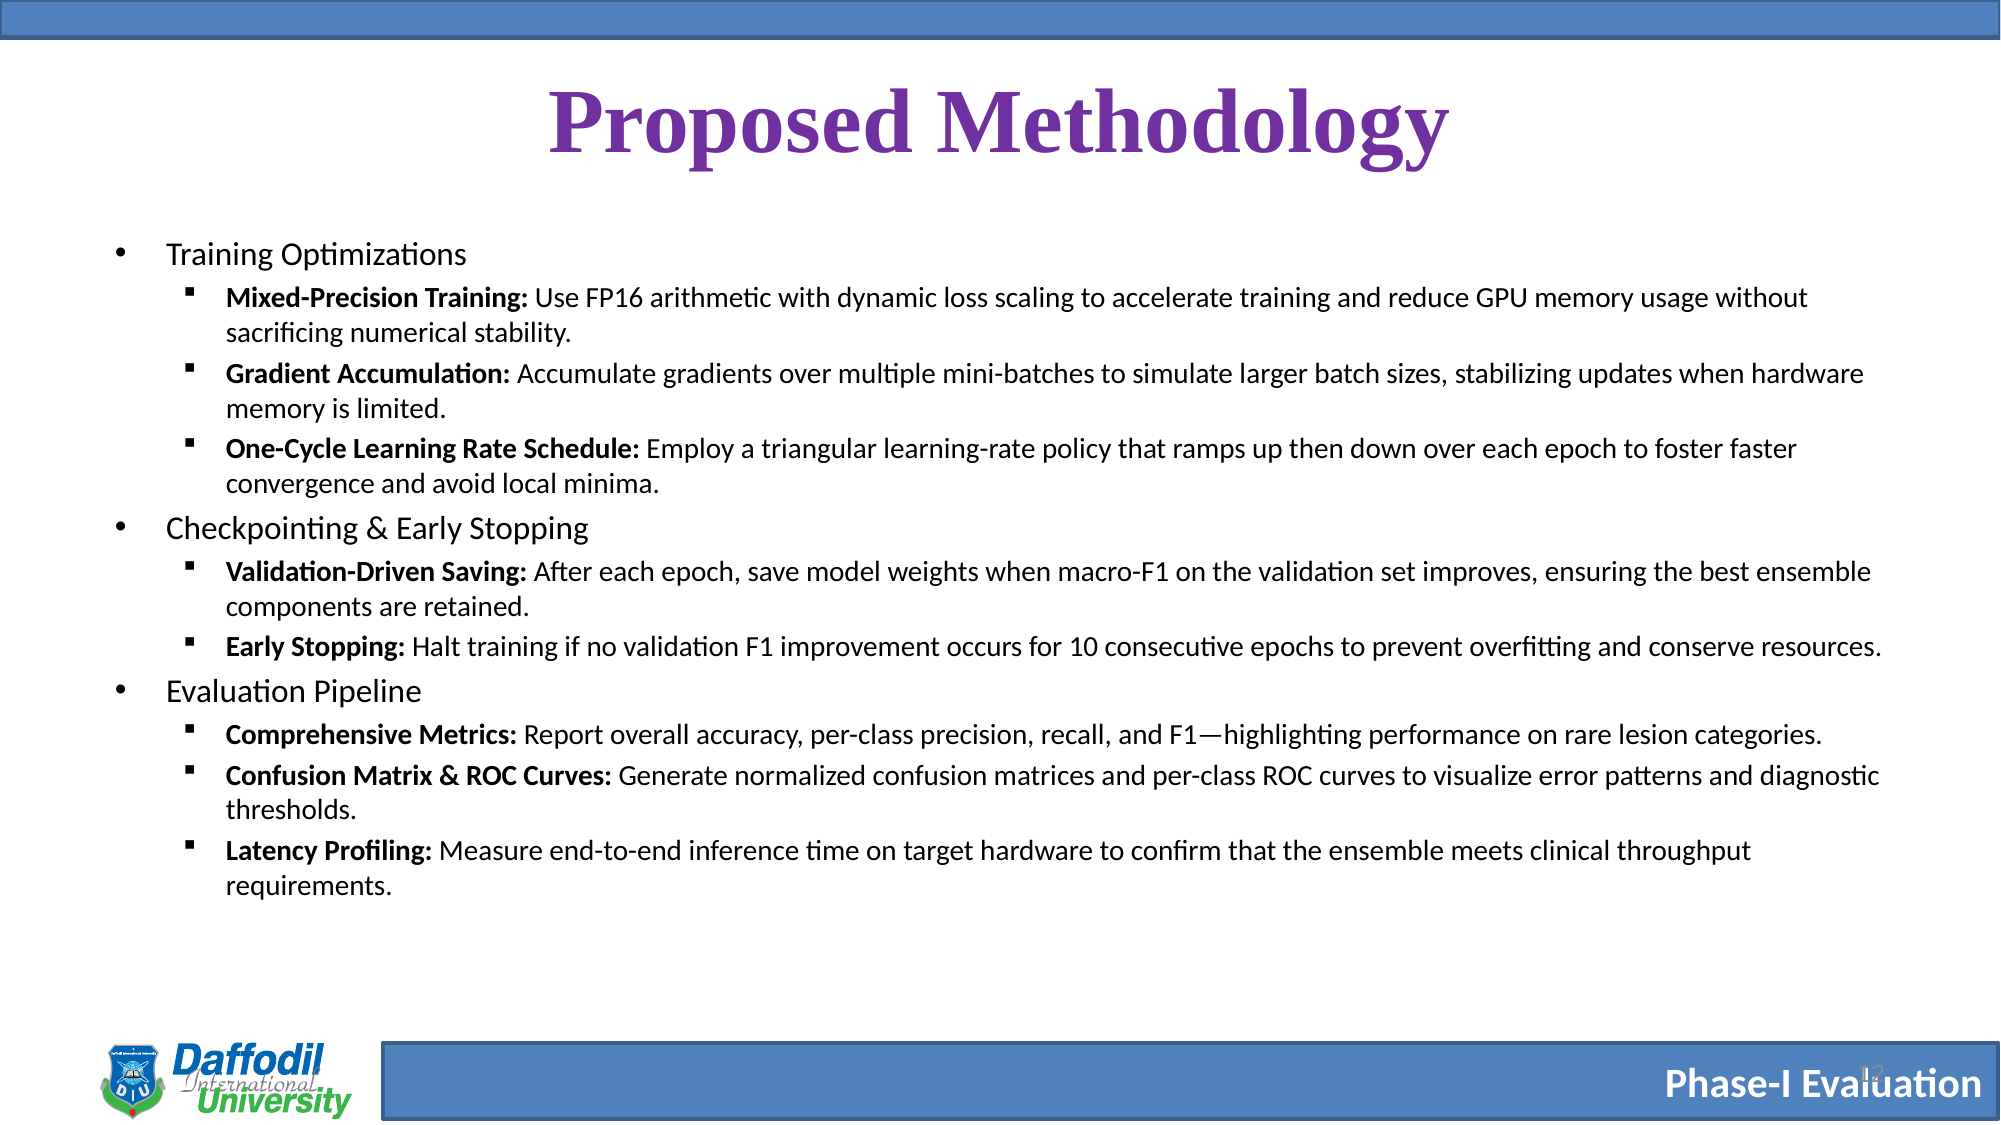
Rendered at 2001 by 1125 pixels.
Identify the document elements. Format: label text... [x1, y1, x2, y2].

title Proposed Methodology [324, 45, 1675, 188]
slide_number 12 [1433, 1042, 1900, 1103]
picture [125, 1078, 132, 1084]
list Training Optimizations Mixed-Precision Training: Use FP16 arithmetic with dynamic loss scaling to accelerate training and reduce GPU memory usage without sacrificing numerical stability. Gradient Accumulation: Accumulate gradients over multiple mini-batches to simulate larger batch sizes, stabilizing updates when hardware memory is limited. One-Cycle Learning Rate Schedule: Employ a triangular learning-rate policy that ramps up then down over each epoch to foster faster convergence and avoid local minima. Checkpointing & Early Stopping Validation-Driven Saving: After each epoch, save model weights when macro-F1 on the validation set improves, ensuring the best ensemble components are retained. Early Stopping: Halt training if no validation F1 improvement occurs for 10 consecutive epochs to prevent overfitting and conserve resources. Evaluation Pipeline Comprehensive Metrics: Report overall accuracy, per-class precision, recall, and F1—highlighting performance on rare lesion categories. Confusion Matrix & ROC Curves: Generate normalized confusion matrices and per-class ROC curves to visualize error patterns and diagnostic thresholds. Latency Profiling: Measure end-to-end inference time on target hardware to confirm that the ensemble meets clinical throughput requirements. [99, 224, 1900, 925]
